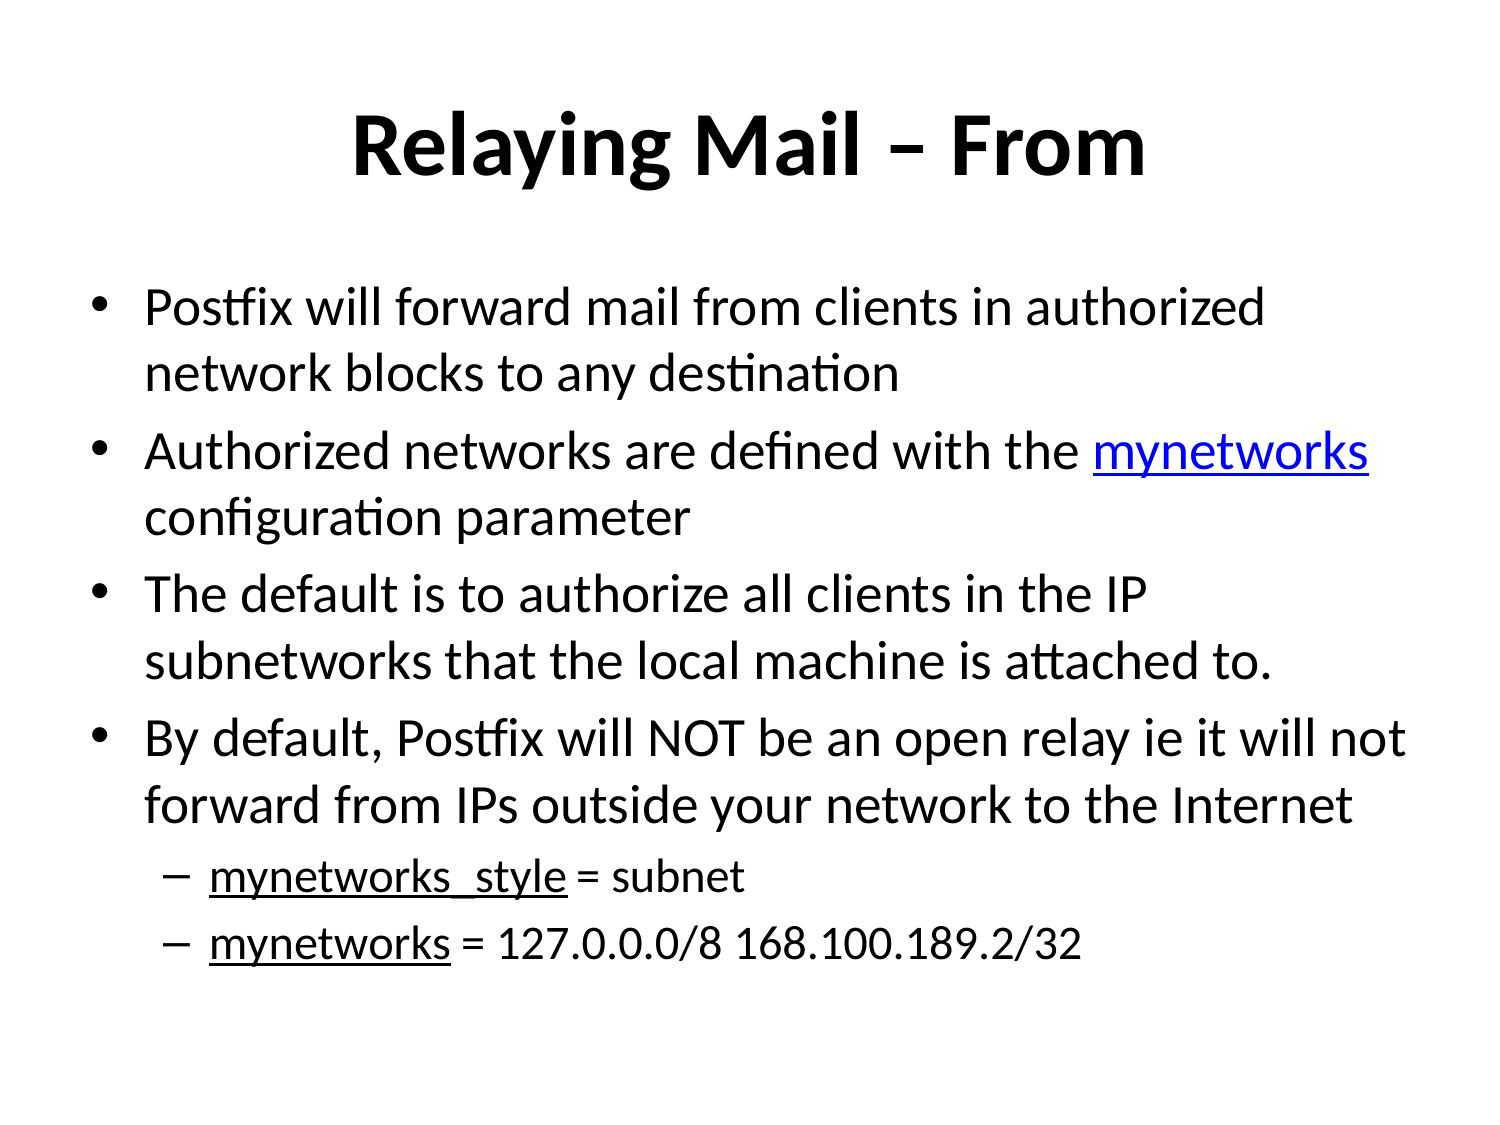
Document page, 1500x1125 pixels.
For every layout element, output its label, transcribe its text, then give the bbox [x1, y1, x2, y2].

title Relaying Mail – From [75, 45, 1425, 233]
list Postfix will forward mail from clients in authorized network blocks to any destination Authorized networks are defined with the mynetworks configuration parameter The default is to authorize all clients in the IP subnetworks that the local machine is attached to. By default, Postfix will NOT be an open relay ie it will not forward from IPs outside your network to the Internet mynetworks_style = subnet mynetworks = 127.0.0.0/8 168.100.189.2/32 [75, 262, 1425, 1005]
